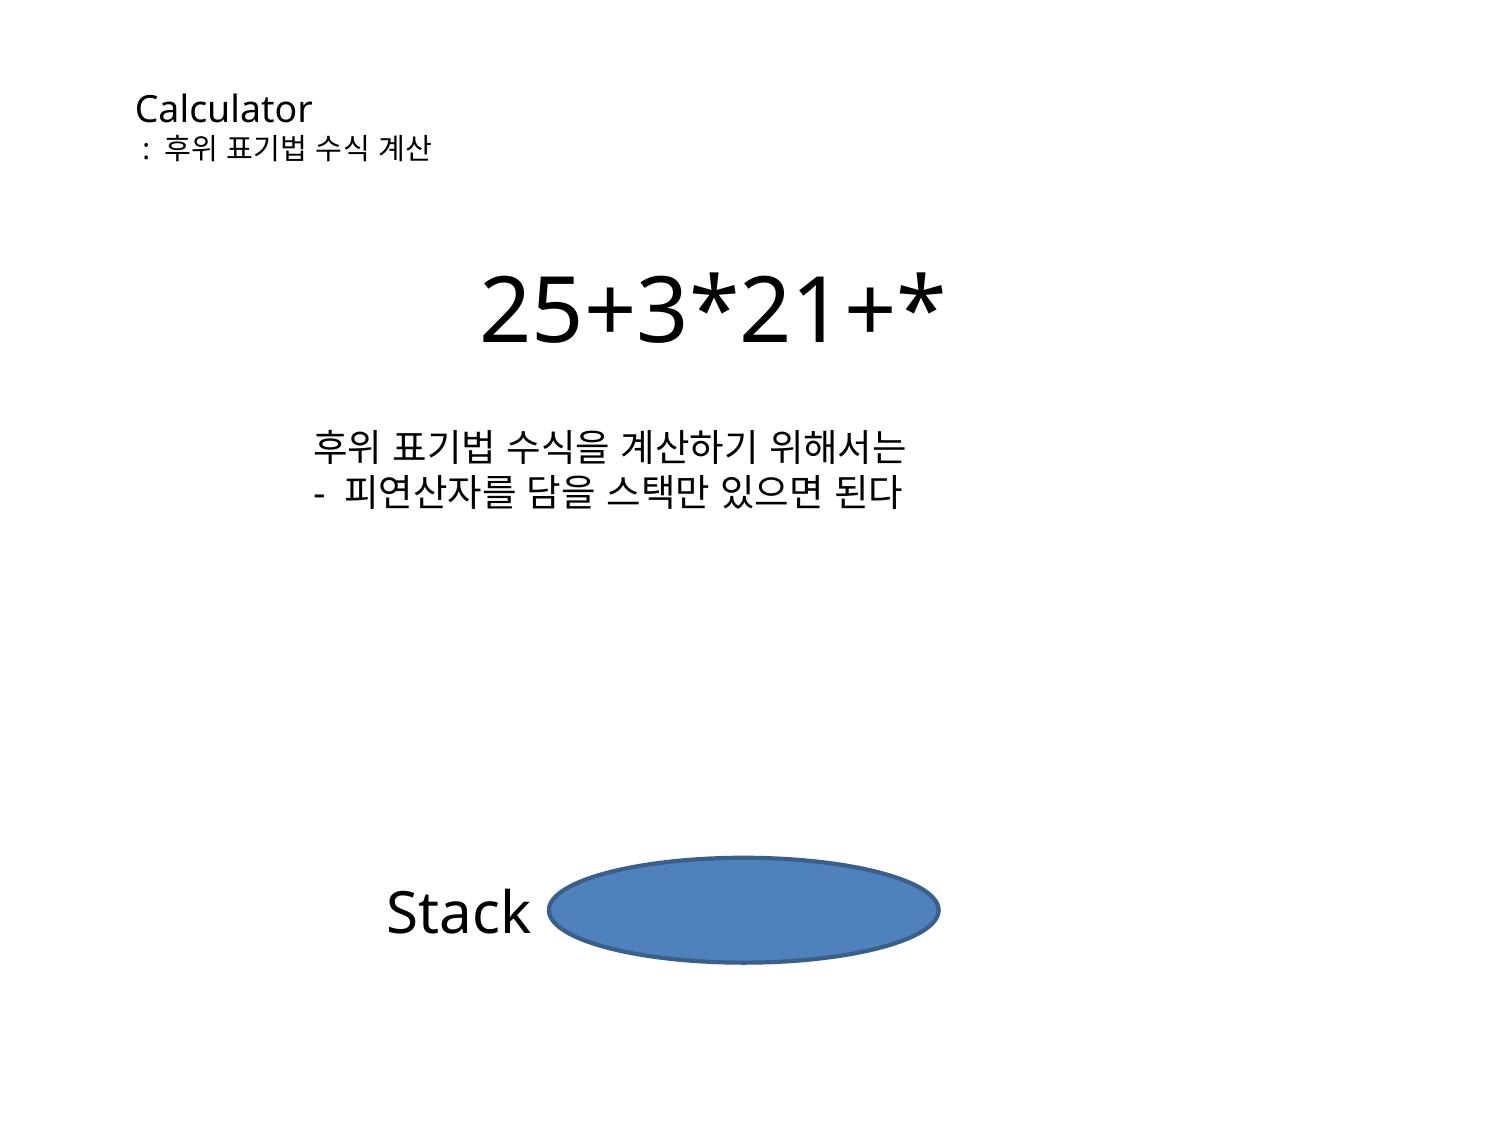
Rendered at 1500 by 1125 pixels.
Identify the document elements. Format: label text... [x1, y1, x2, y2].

text_box Calculator : 후위 표기법 수식 계산 [120, 78, 448, 173]
text_box Stack [371, 867, 562, 953]
text_box [546, 855, 941, 965]
text_box 25+3*21+* [464, 243, 963, 414]
text_box 후위 표기법 수식을 계산하기 위해서는 - 피연산자를 담을 스택만 있으면 된다 [298, 416, 923, 522]
